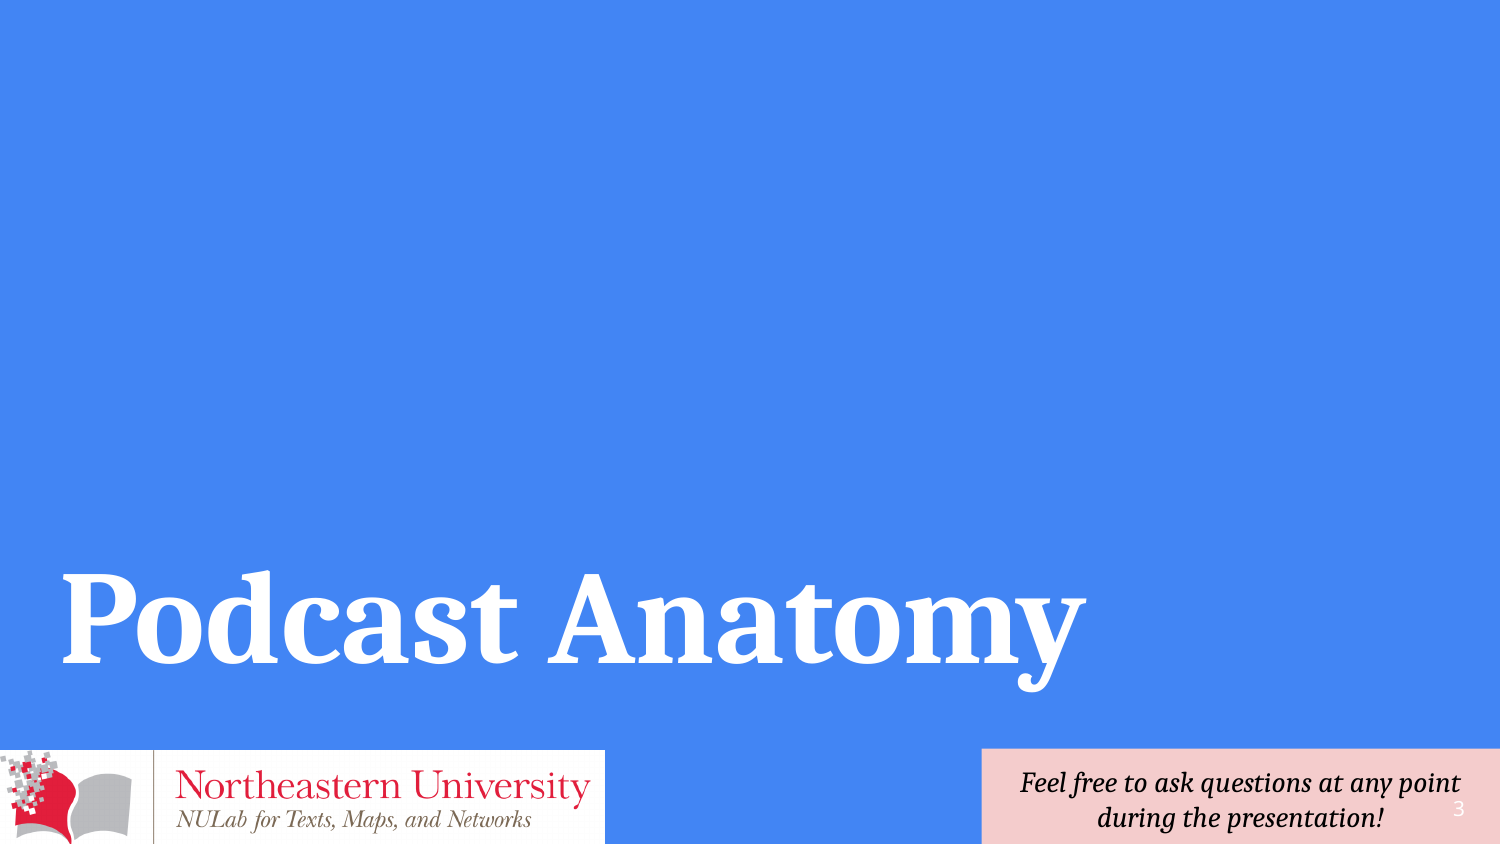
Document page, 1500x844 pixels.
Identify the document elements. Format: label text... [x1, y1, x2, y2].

picture [0, 750, 605, 844]
title Podcast Anatomy [44, 303, 1376, 705]
slide_number ‹#› [1389, 777, 1480, 842]
